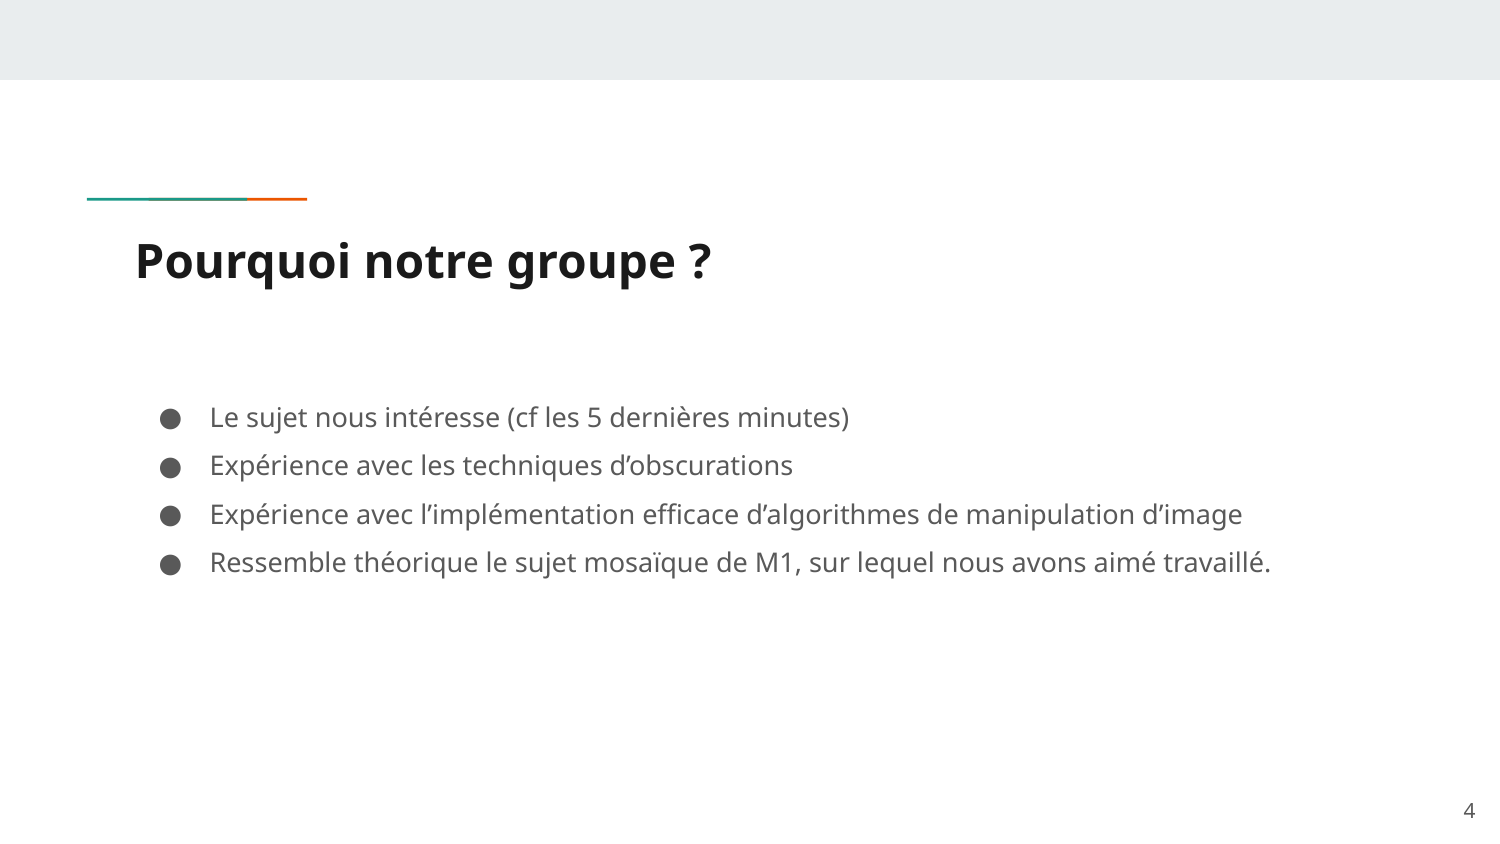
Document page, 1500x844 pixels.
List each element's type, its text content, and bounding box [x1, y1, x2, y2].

slide_number ‹#› [1400, 779, 1491, 844]
title Pourquoi notre groupe ? [119, 216, 1381, 305]
list Le sujet nous intéresse (cf les 5 dernières minutes) Expérience avec les techniques d’obscurations Expérience avec l’implémentation efficace d’algorithmes de manipulation d’image Ressemble théorique le sujet mosaïque de M1, sur lequel nous avons aimé travaillé. [119, 369, 1381, 712]
